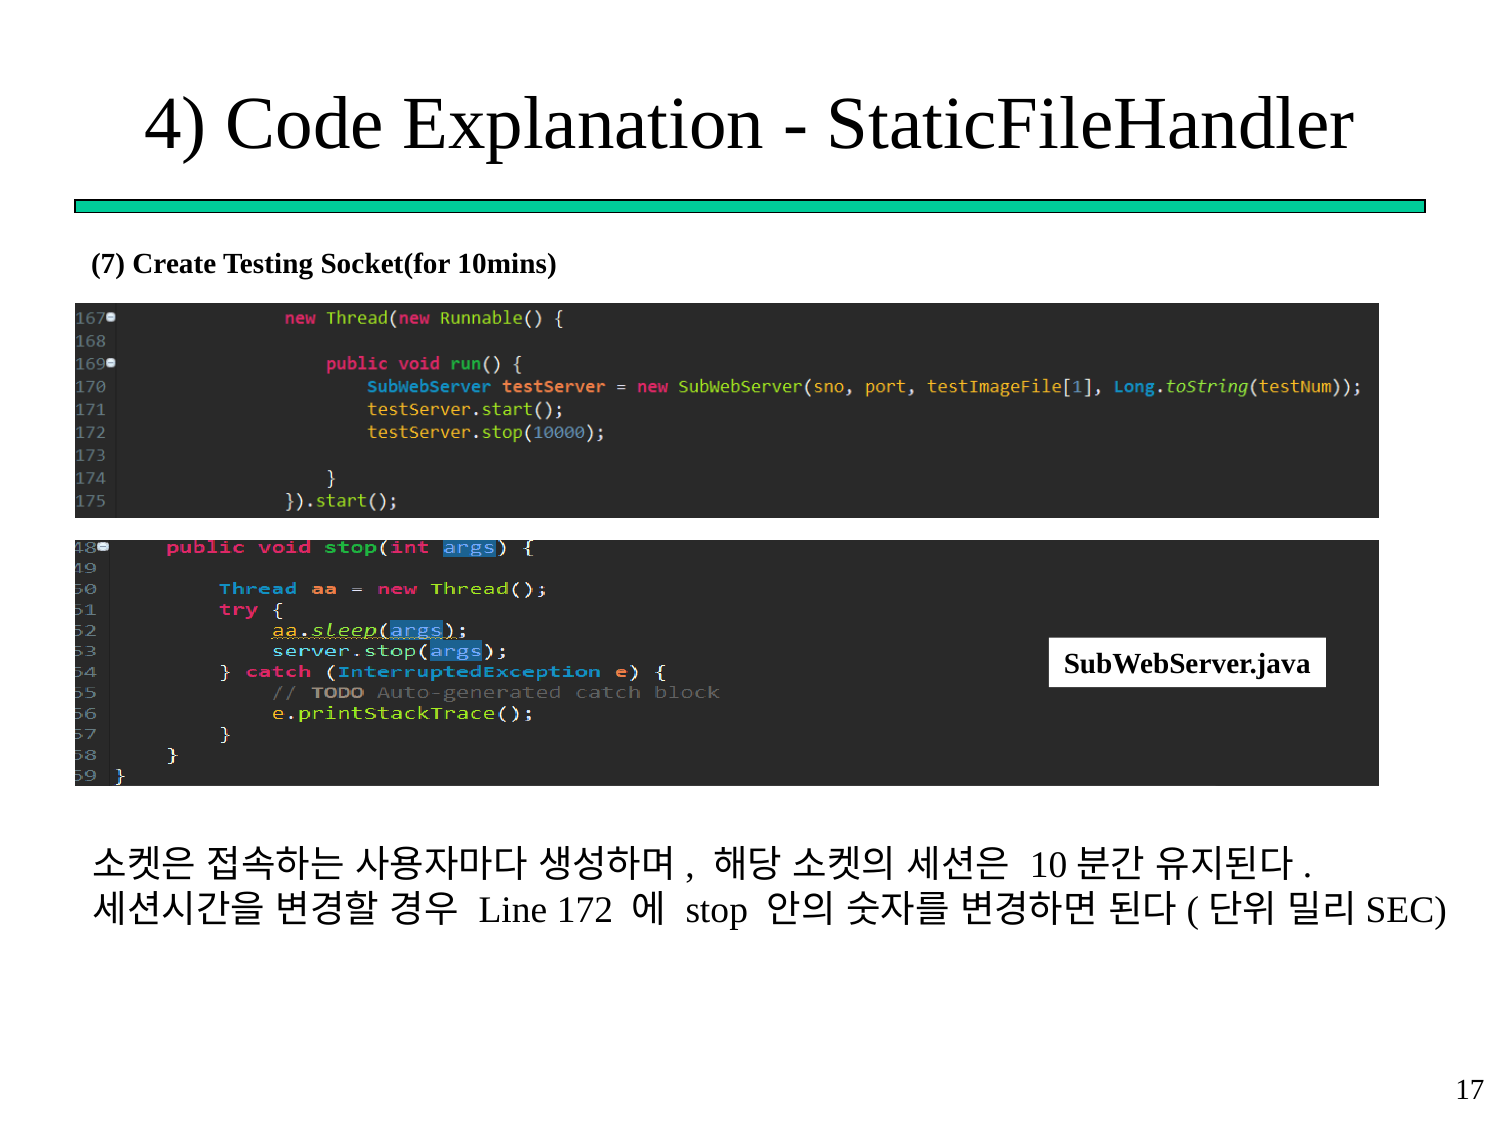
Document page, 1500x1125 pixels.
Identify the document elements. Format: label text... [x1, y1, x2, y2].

title 4) Code Explanation - StaticFileHandler [75, 50, 1425, 188]
picture [74, 539, 1380, 786]
slide_number 17 [1187, 1062, 1500, 1125]
text_box (7) Create Testing Socket(for 10mins) [76, 237, 573, 287]
text_box 소켓은 접속하는 사용자마다 생성하며, 해당 소켓의 세션은 10분간 유지된다. 세션시간을 변경할 경우 Line 172 에 stop 안의 숫자를 변경하면 된다(단위 밀리SEC) [78, 832, 1462, 938]
picture [74, 302, 1380, 518]
